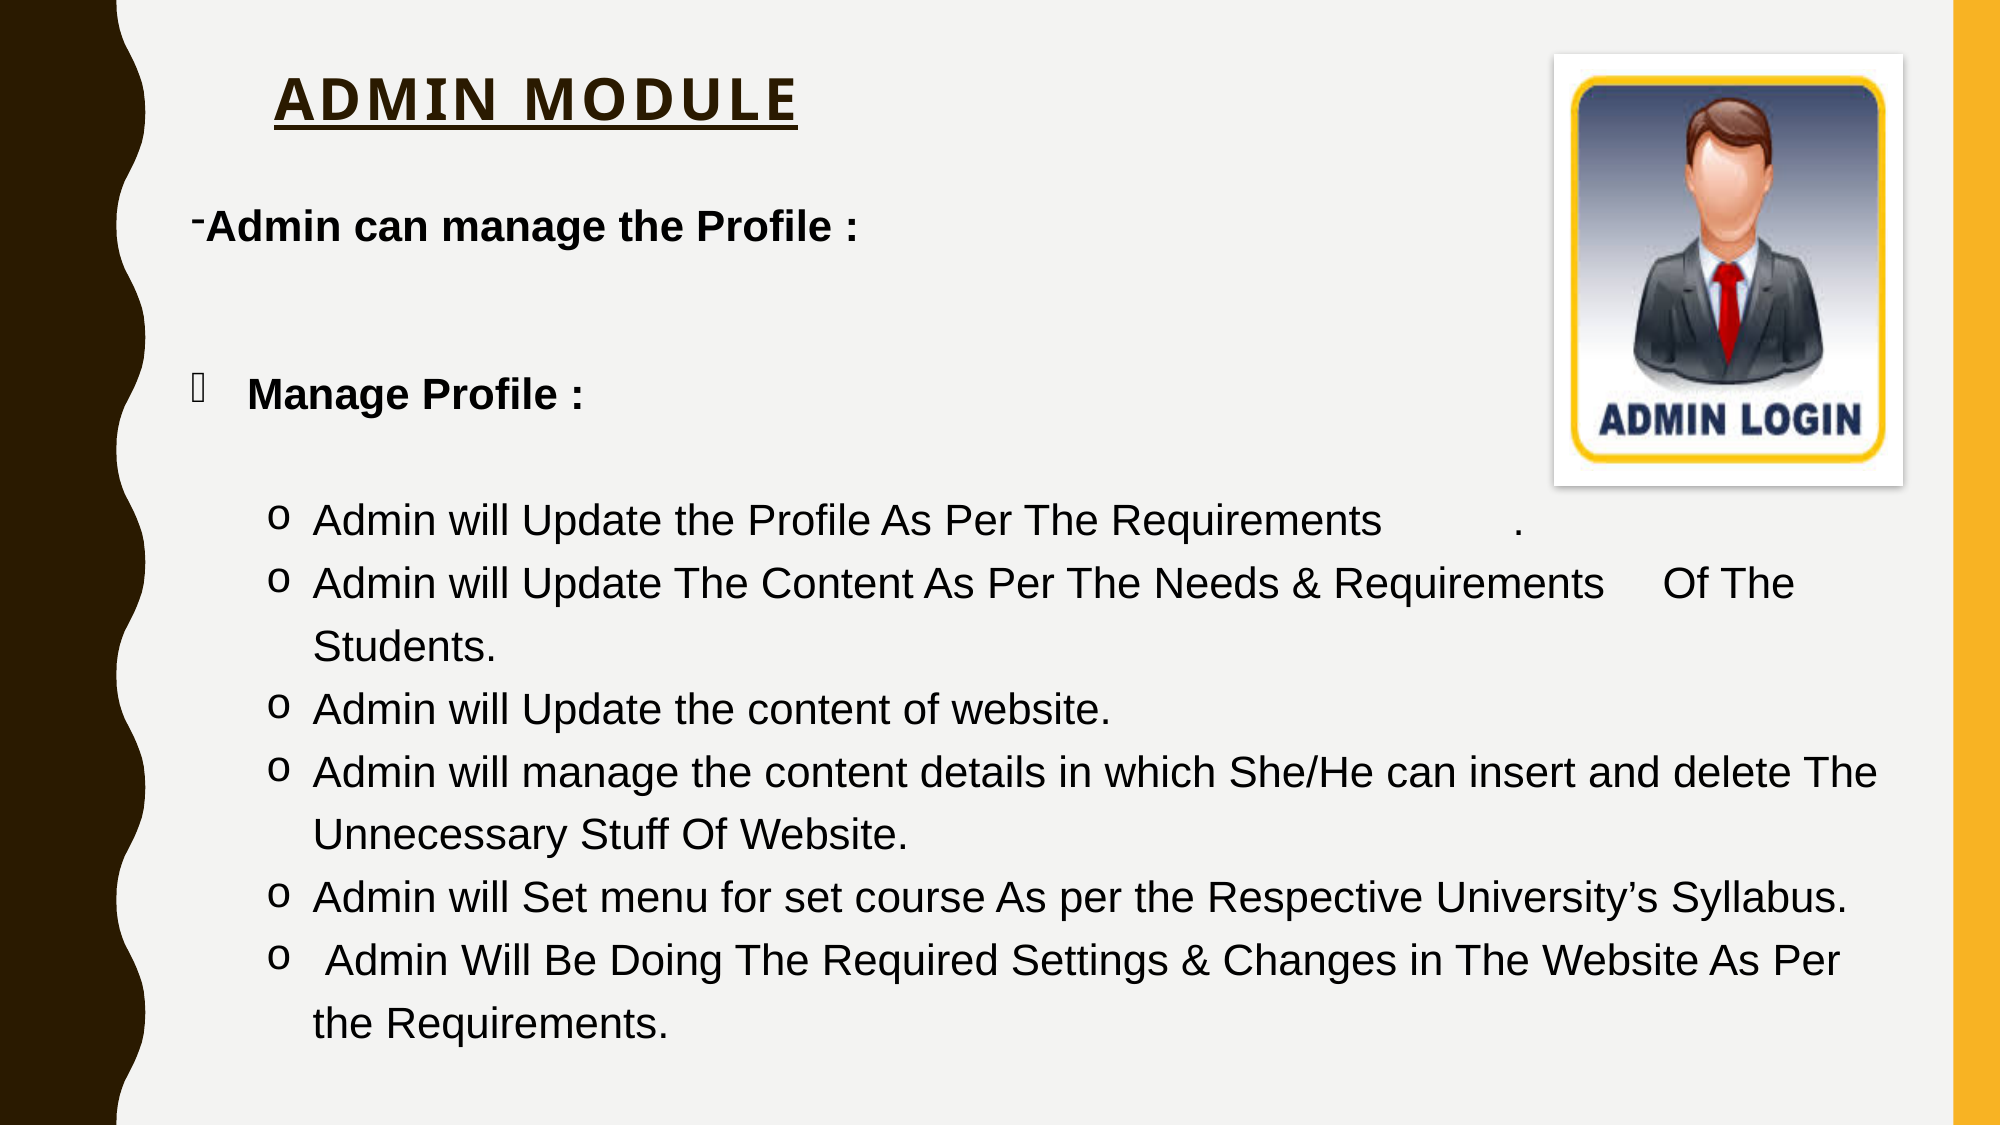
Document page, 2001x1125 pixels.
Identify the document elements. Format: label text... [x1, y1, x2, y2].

text_box Admin can manage the Profile : Manage Profile : Admin will Update the Profile As Per The Requirements . Admin will Update The Content As Per The Needs & Requirements Of The Students. Admin will Update the content of website. Admin will manage the content details in which She/He can insert and delete The Unnecessary Stuff Of Website. Admin will Set menu for set course As per the Respective University’s Syllabus. Admin Will Be Doing The Required Settings & Changes in The Website As Per the Requirements. [176, 180, 1929, 1055]
picture [1568, 68, 1889, 472]
title Admin Module [205, 62, 867, 163]
